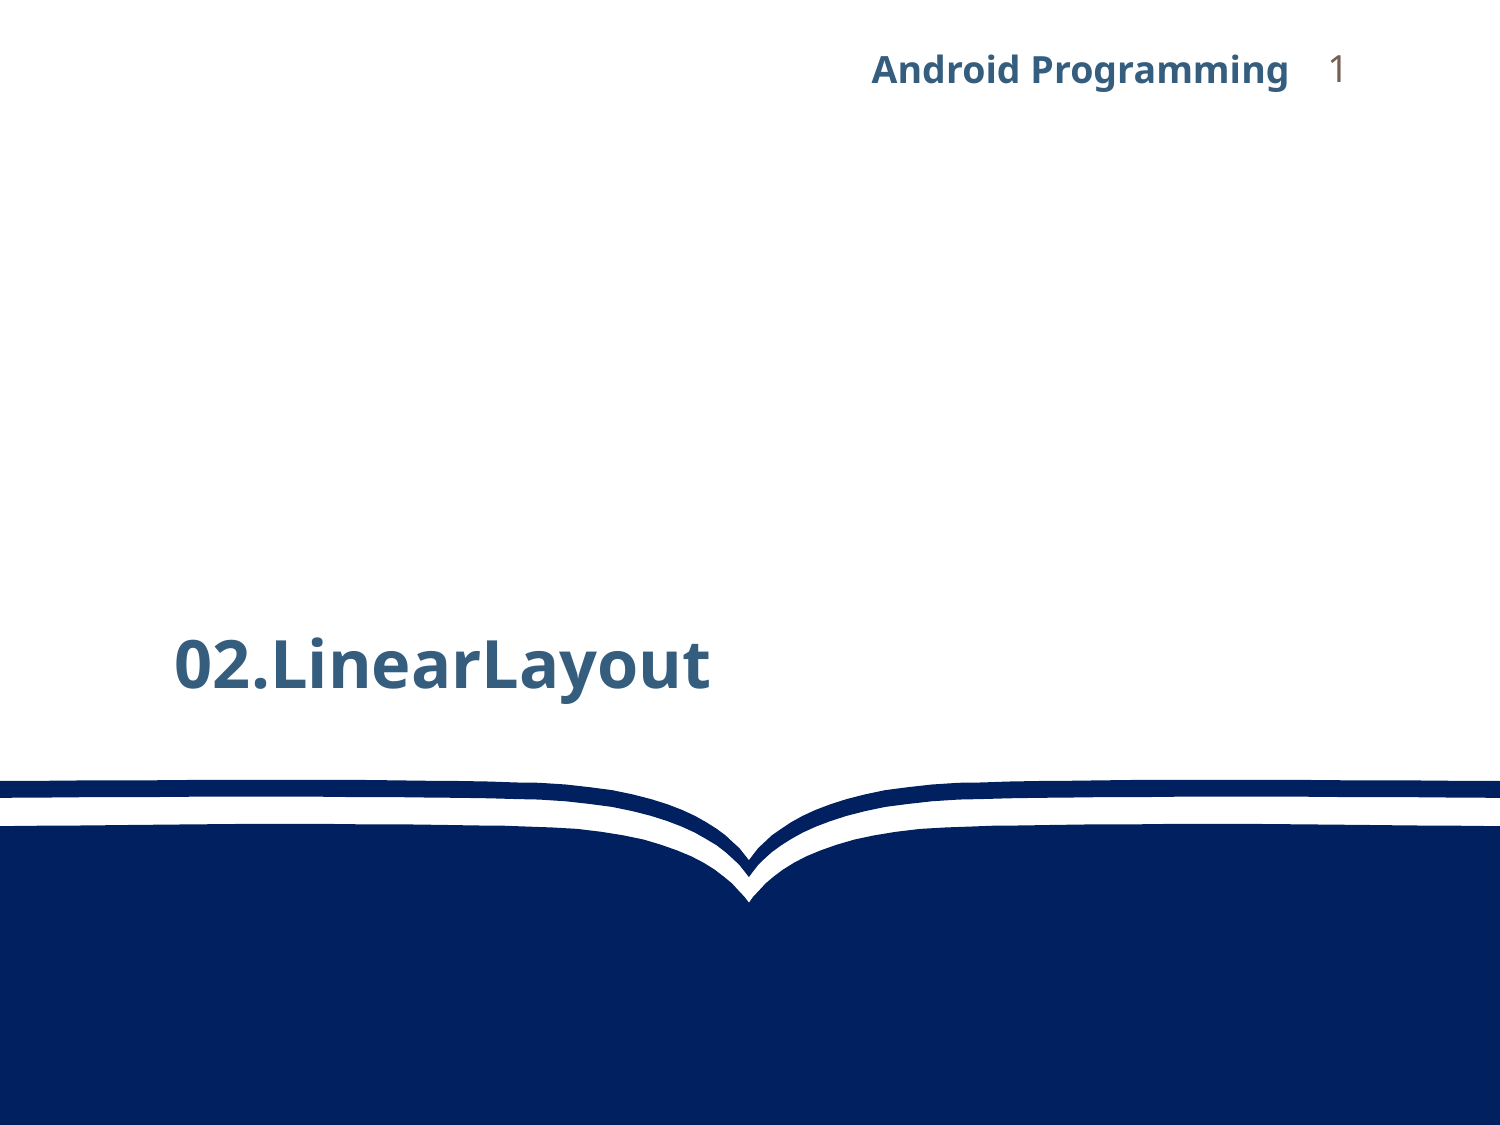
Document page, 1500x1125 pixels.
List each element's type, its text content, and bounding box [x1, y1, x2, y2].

footer Android Programming [342, 38, 1305, 99]
title 02.LinearLayout [159, 586, 1450, 709]
slide_number 1 [1312, 37, 1450, 100]
